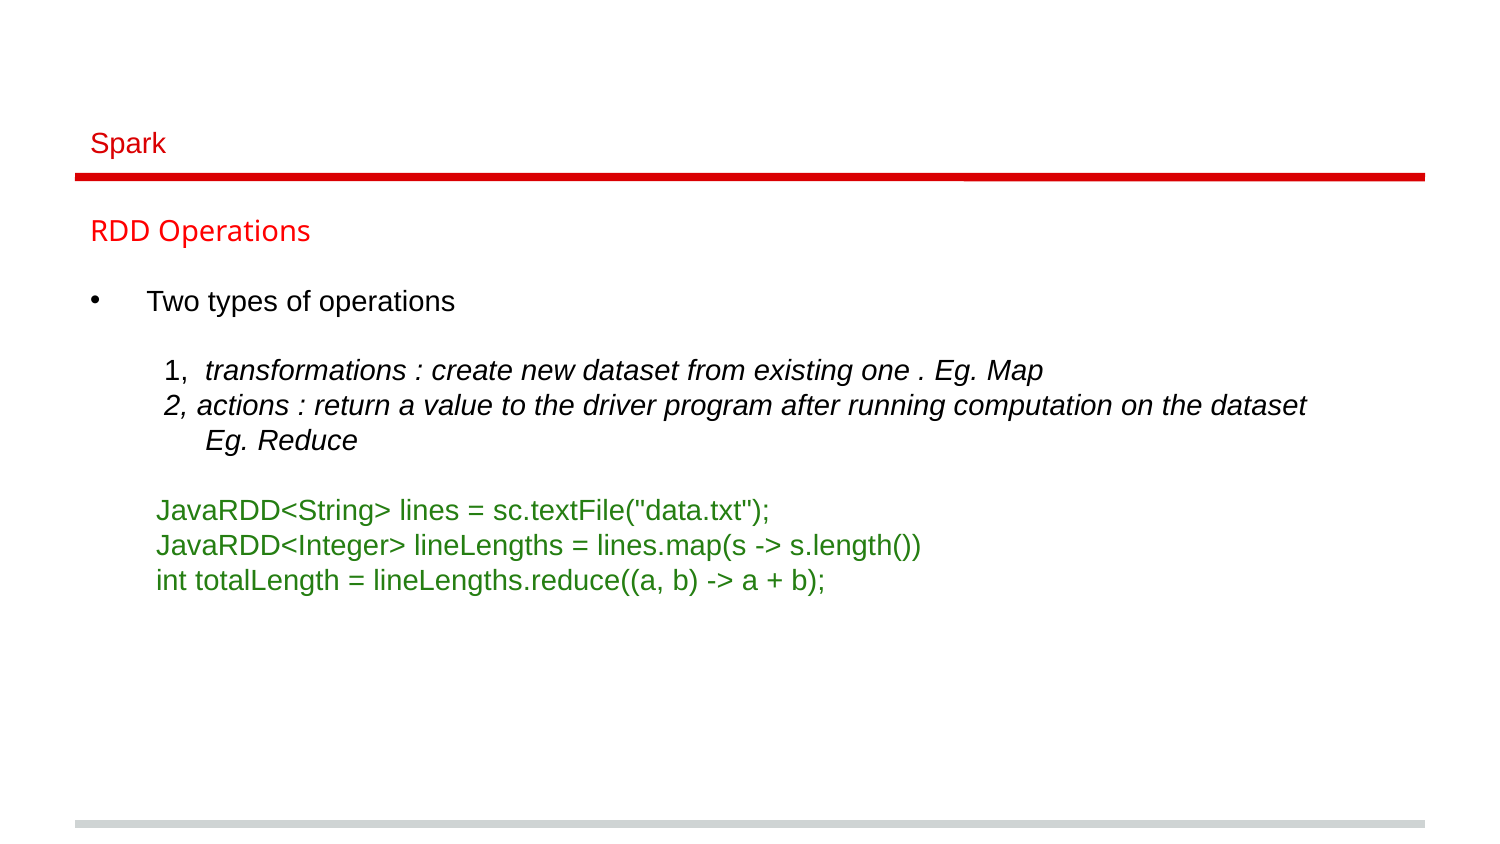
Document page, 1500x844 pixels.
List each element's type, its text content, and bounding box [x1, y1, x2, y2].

list RDD Operations Two types of operations 1, transformations : create new dataset from existing one . Eg. Map 2, actions : return a value to the driver program after running computation on the dataset Eg. Reduce JavaRDD<String> lines = sc.textFile("data.txt"); JavaRDD<Integer> lineLengths = lines.map(s -> s.length()) int totalLength = lineLengths.reduce((a, b) -> a + b); [74, 196, 1426, 844]
title Spark [74, 0, 1426, 175]
